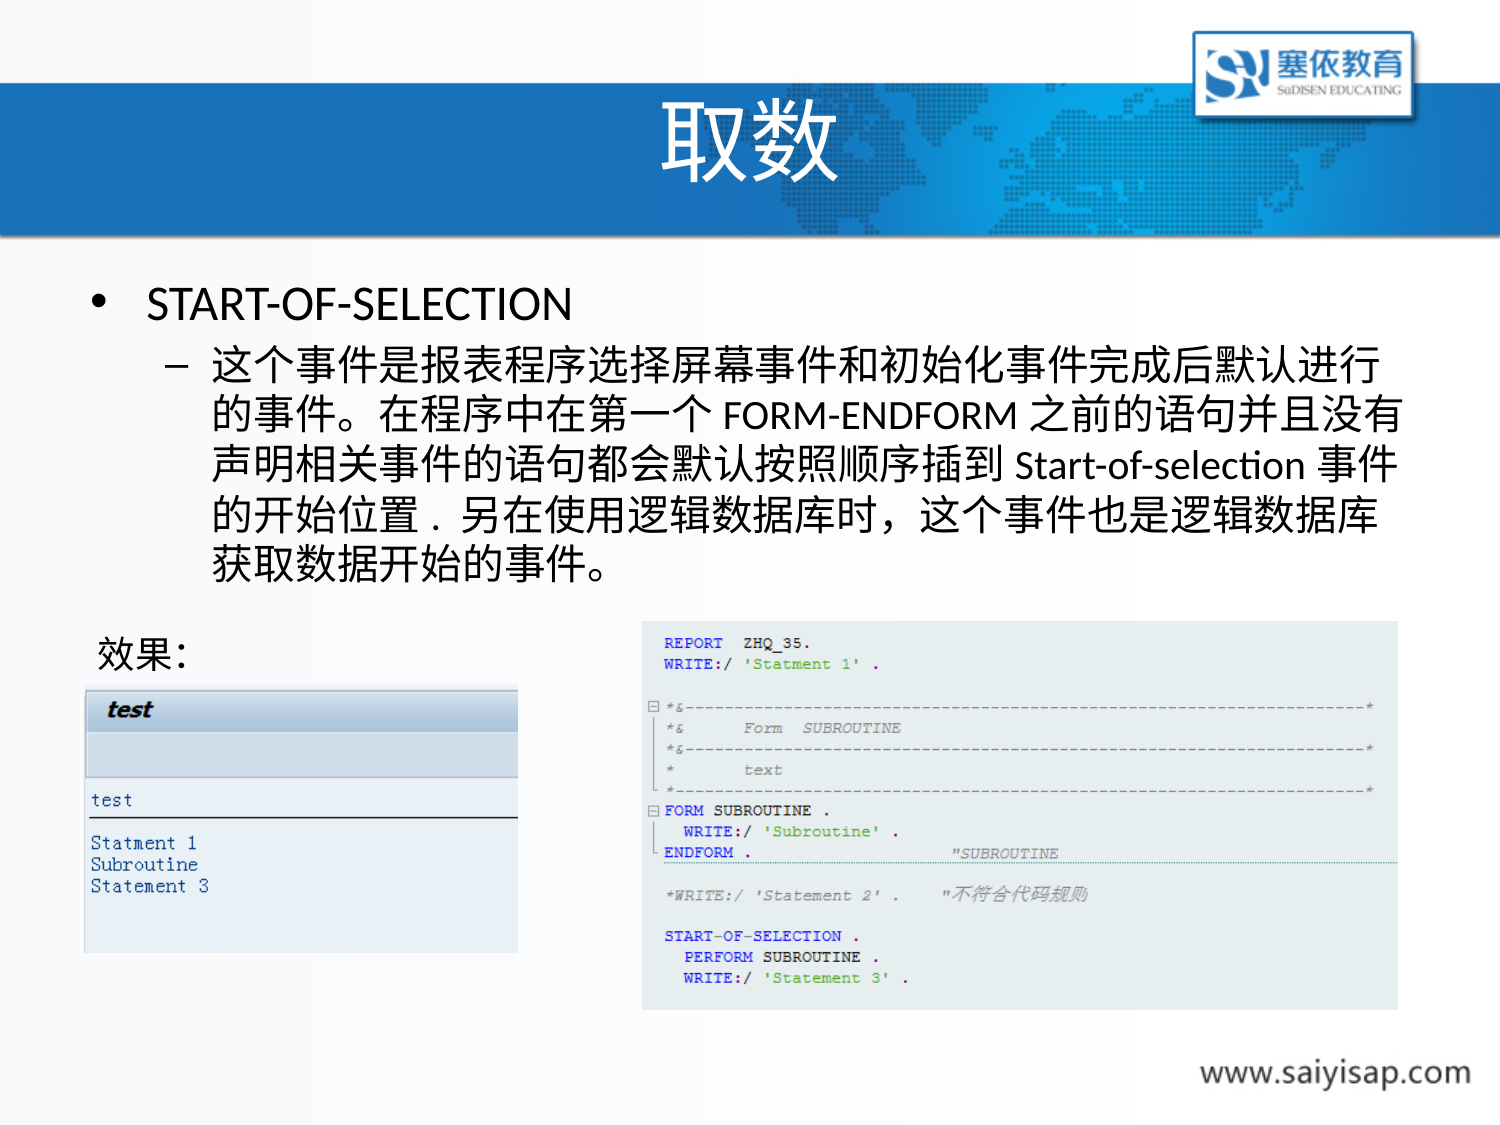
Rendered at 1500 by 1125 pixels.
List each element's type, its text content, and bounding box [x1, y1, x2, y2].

picture [0, 0, 1500, 1125]
list START-OF-SELECTION 这个事件是报表程序选择屏幕事件和初始化事件完成后默认进行的事件。在程序中在第一个FORM-ENDFORM之前的语句并且没有声明相关事件的语句都会默认按照顺序插到Start-of-selection事件的开始位置. 另在使用逻辑数据库时，这个事件也是逻辑数据库获取数据开始的事件。 [75, 262, 1425, 1005]
text_box 效果： [83, 623, 226, 682]
title 取数 [75, 45, 1425, 233]
